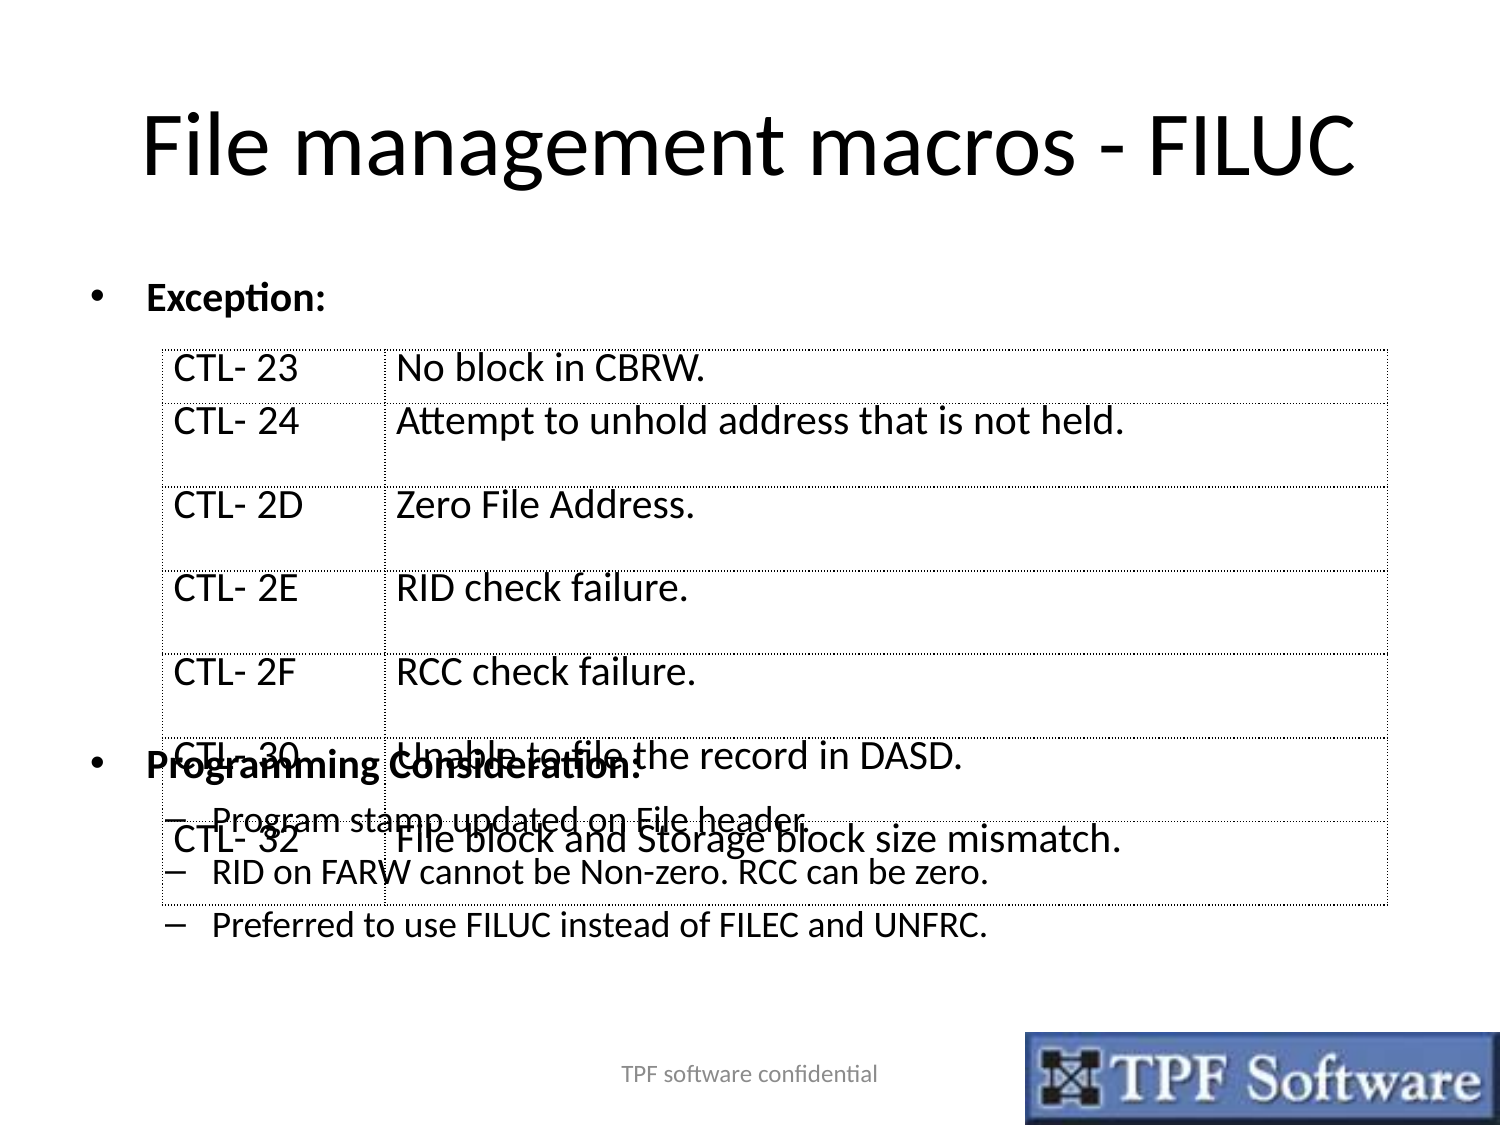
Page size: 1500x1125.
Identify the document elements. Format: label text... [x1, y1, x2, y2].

table_header CTL- 23 [163, 350, 385, 404]
footer TPF software confidential [512, 1042, 988, 1103]
table_cell Unable to file the record in DASD. [385, 738, 1387, 821]
list Exception: Programming Consideration: Program stamp updated on File header. RID on FARW cannot be Non-zero. RCC can be zero. Preferred to use FILUC instead of FILEC and UNFRC. [75, 262, 1425, 1005]
table_cell RID check failure. [385, 571, 1387, 654]
table_cell RCC check failure. [385, 654, 1387, 738]
table_header No block in CBRW. [385, 350, 1387, 404]
table_cell CTL- 30 [163, 738, 385, 821]
table_cell Zero File Address. [385, 487, 1387, 571]
table_cell CTL- 32 [163, 821, 385, 905]
table_cell CTL- 2E [163, 571, 385, 654]
table_cell Attempt to unhold address that is not held. [385, 404, 1387, 487]
table_cell CTL- 2D [163, 487, 385, 571]
table_cell File block and Storage block size mismatch. [385, 821, 1387, 905]
table_cell CTL- 2F [163, 654, 385, 738]
picture [1024, 1032, 1500, 1125]
table_cell CTL- 24 [163, 404, 385, 487]
title File management macros - FILUC [75, 45, 1425, 233]
